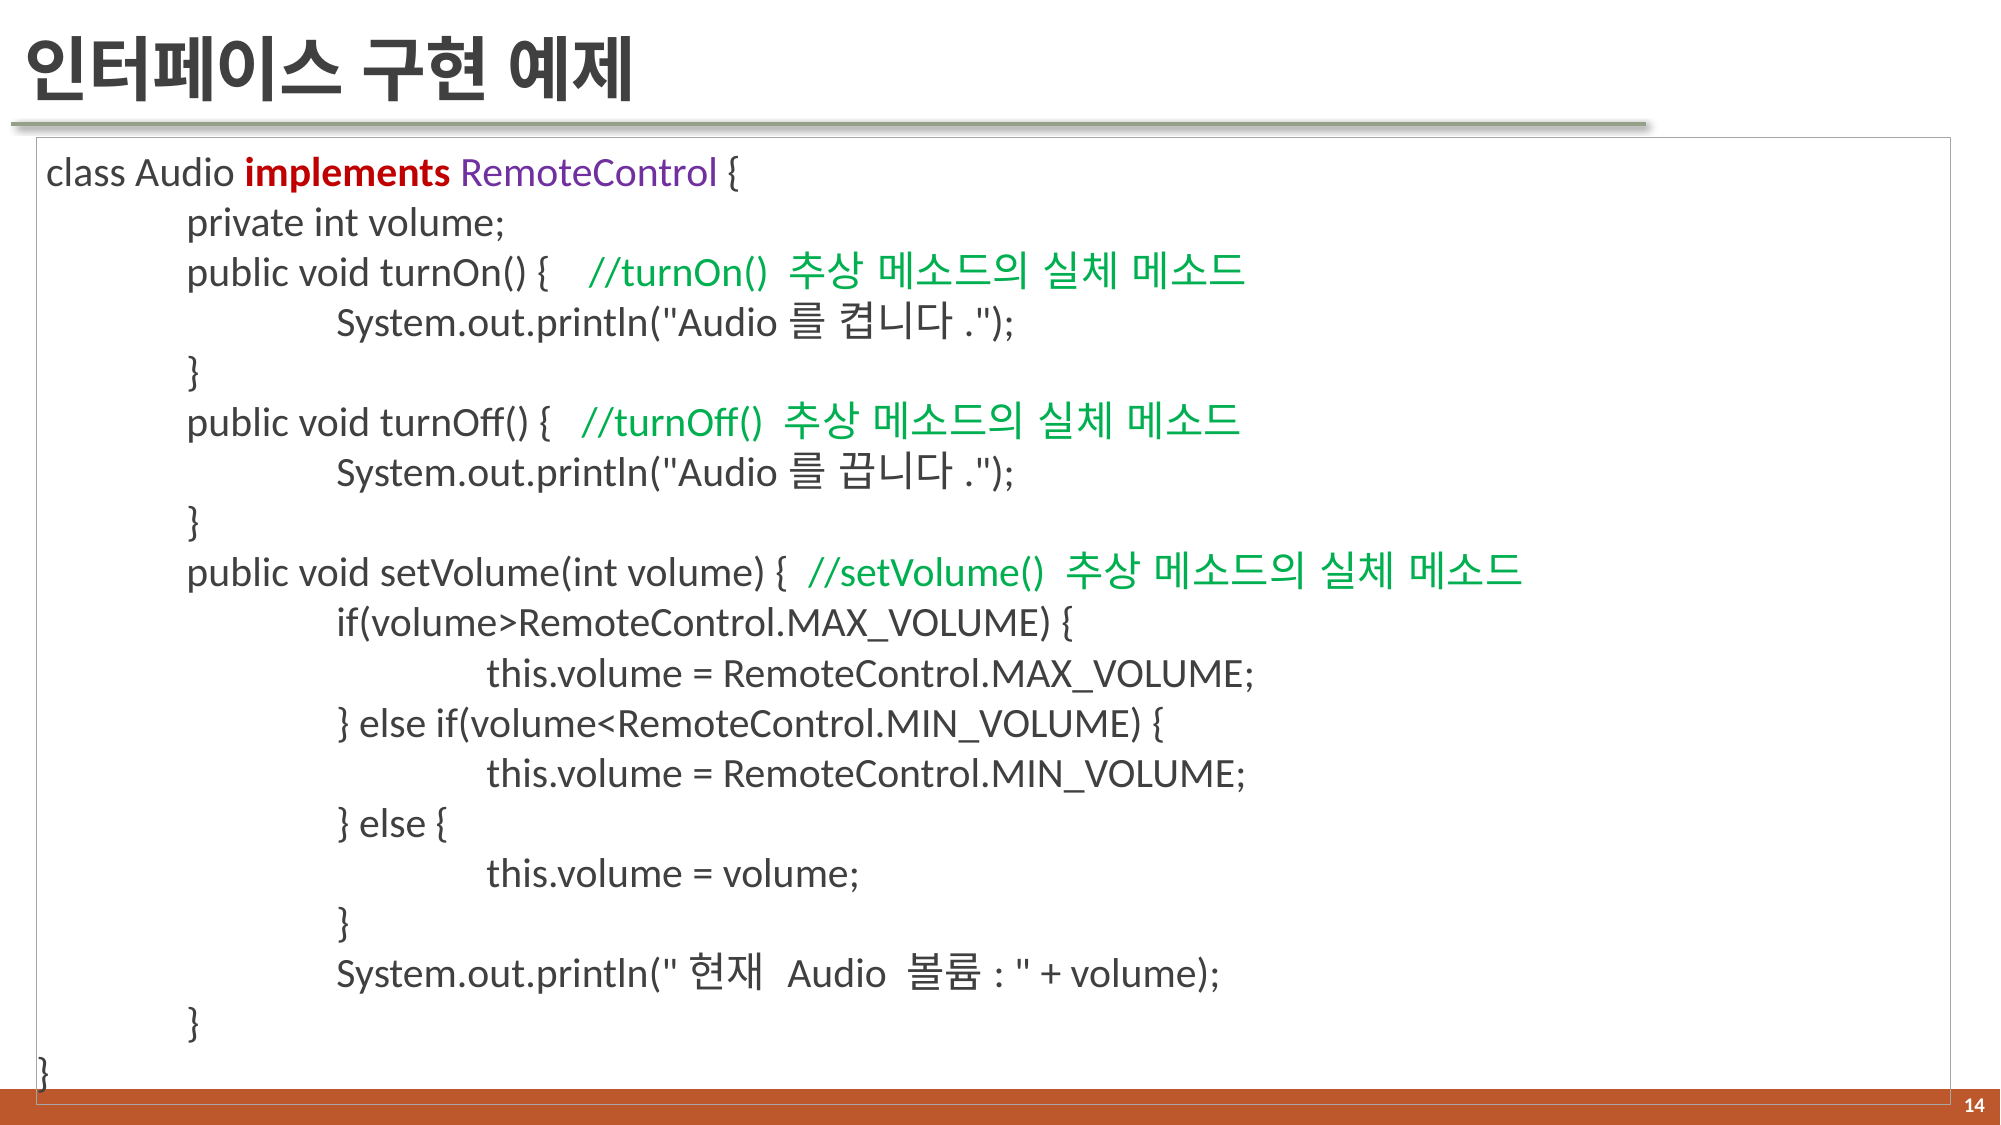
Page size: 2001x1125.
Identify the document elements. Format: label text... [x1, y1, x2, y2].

slide_number 13 [1784, 1083, 2000, 1125]
title 인터페이스 구현 예제 [9, 17, 1660, 118]
list class Audio implements RemoteControl { private int volume; public void turnOn() { //turnOn() 추상 메소드의 실체 메소드 System.out.println("Audio를 켭니다."); } public void turnOff() { //turnOff() 추상 메소드의 실체 메소드 System.out.println("Audio를 끕니다."); } public void setVolume(int volume) { //setVolume() 추상 메소드의 실체 메소드 if(volume>RemoteControl.MAX_VOLUME) { this.volume = RemoteControl.MAX_VOLUME; } else if(volume<RemoteControl.MIN_VOLUME) { this.volume = RemoteControl.MIN_VOLUME; } else { this.volume = volume; } System.out.println("현재 Audio 볼륨: " + volume); } } [36, 137, 1951, 1105]
